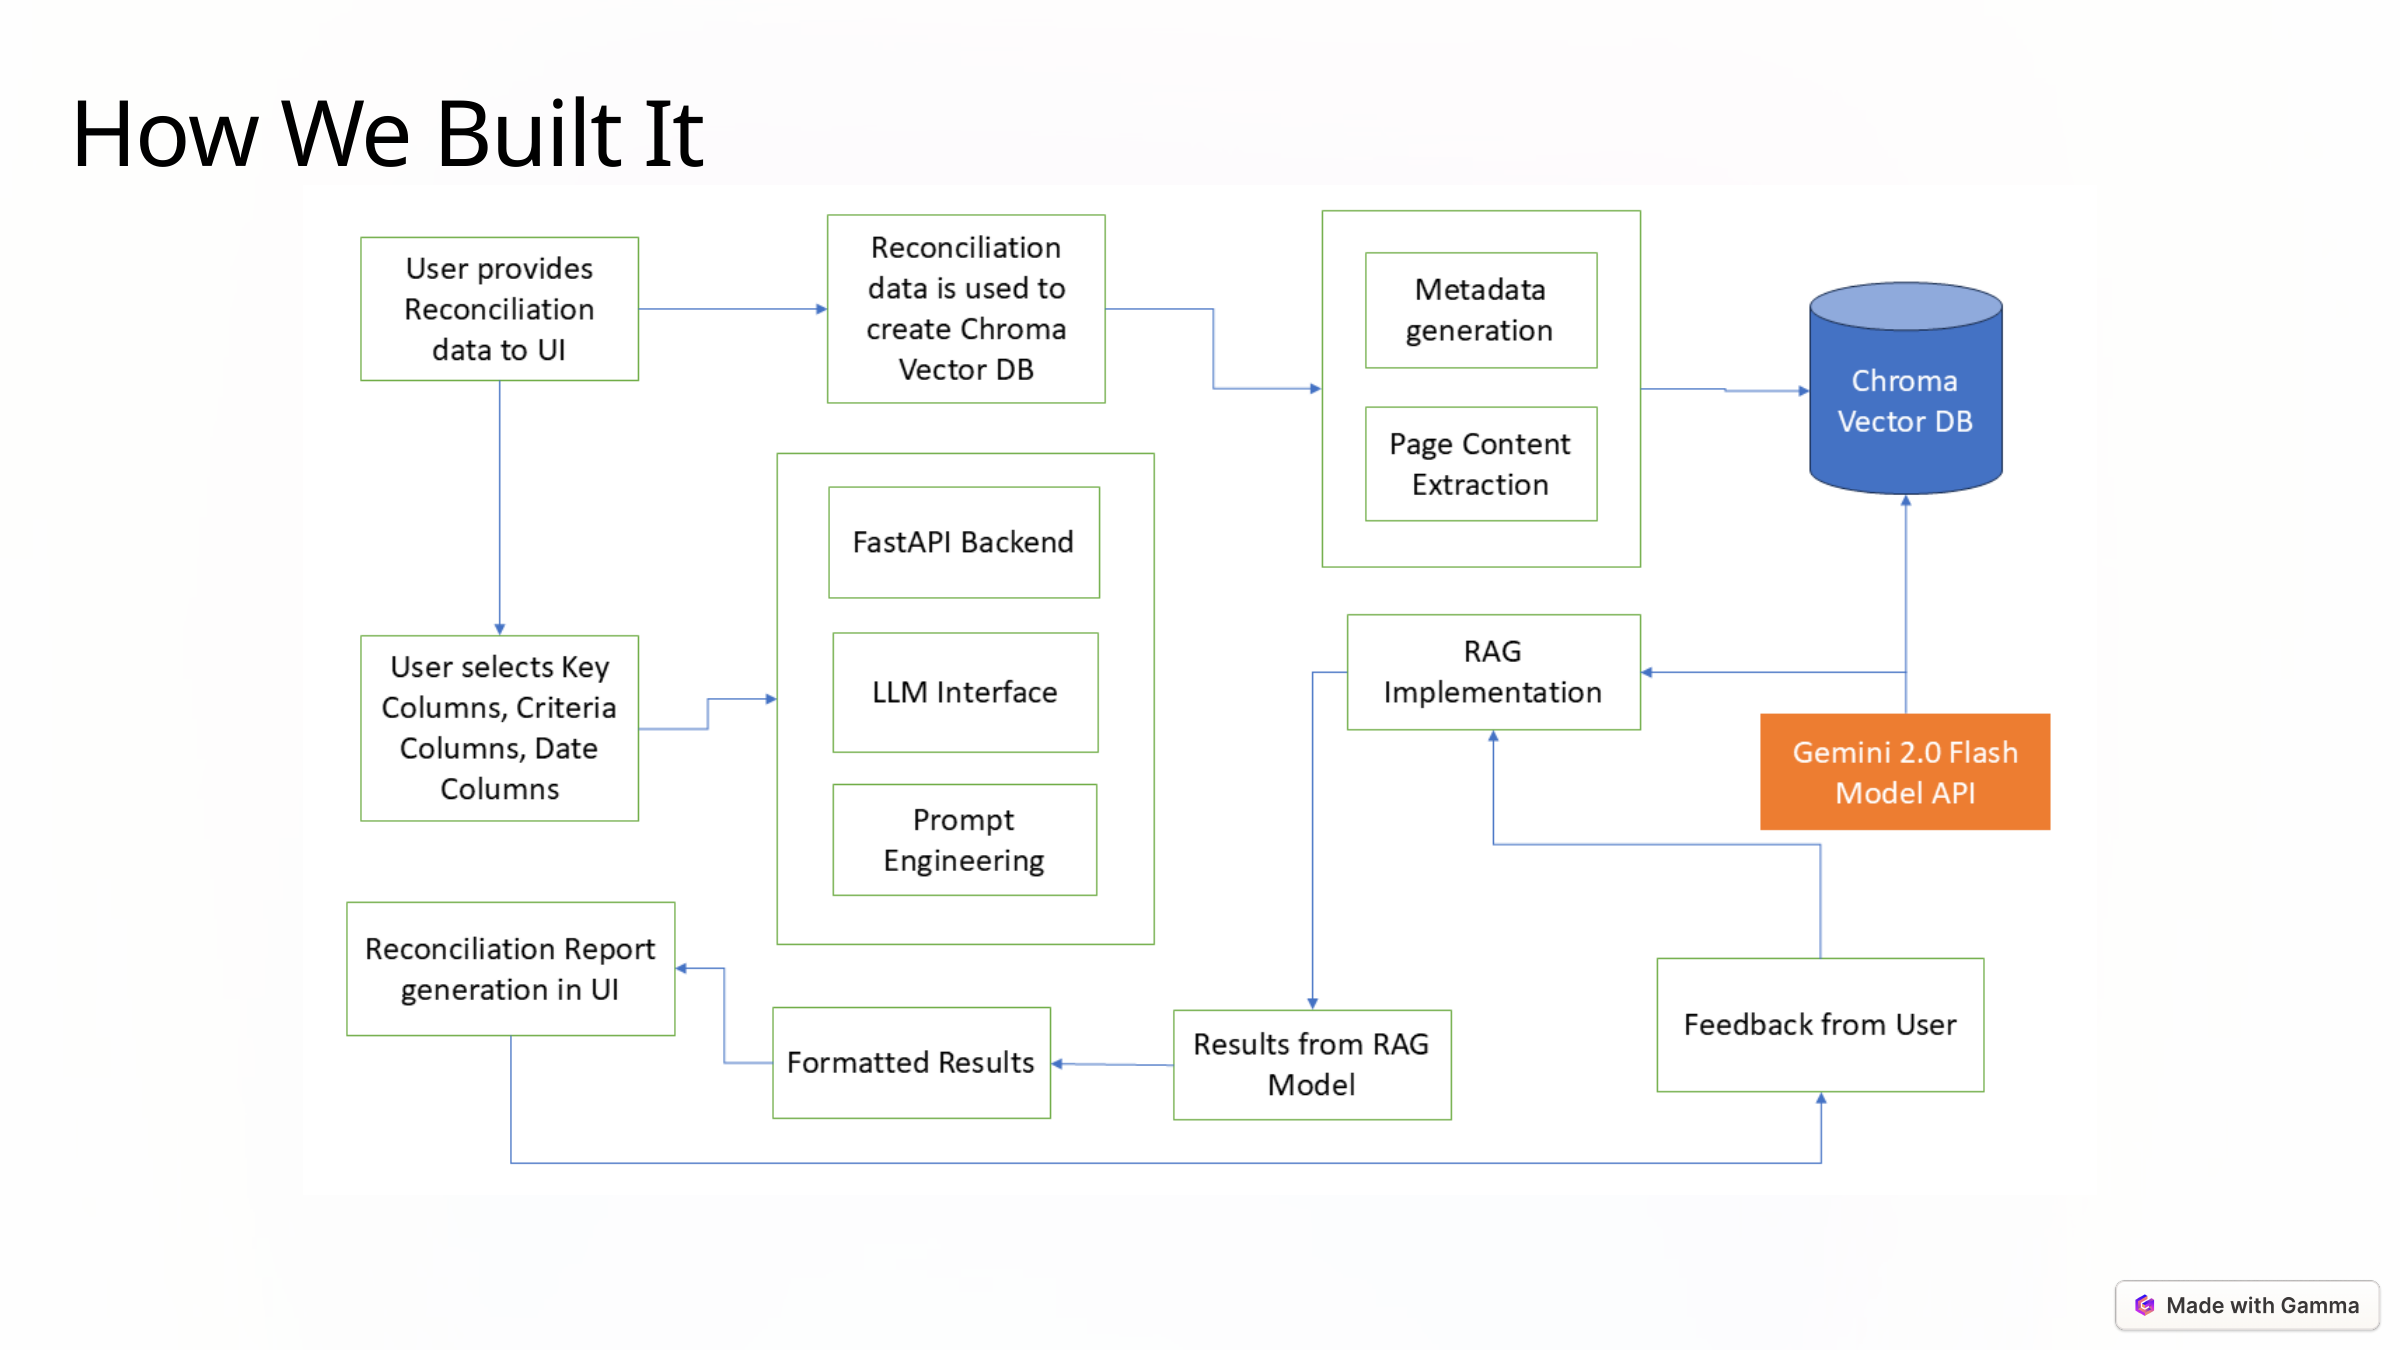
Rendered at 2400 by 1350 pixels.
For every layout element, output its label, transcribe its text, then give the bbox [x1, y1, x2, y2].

text_box How We Built It [70, 69, 1489, 186]
picture [2106, 1271, 2389, 1339]
picture [303, 185, 2097, 1195]
